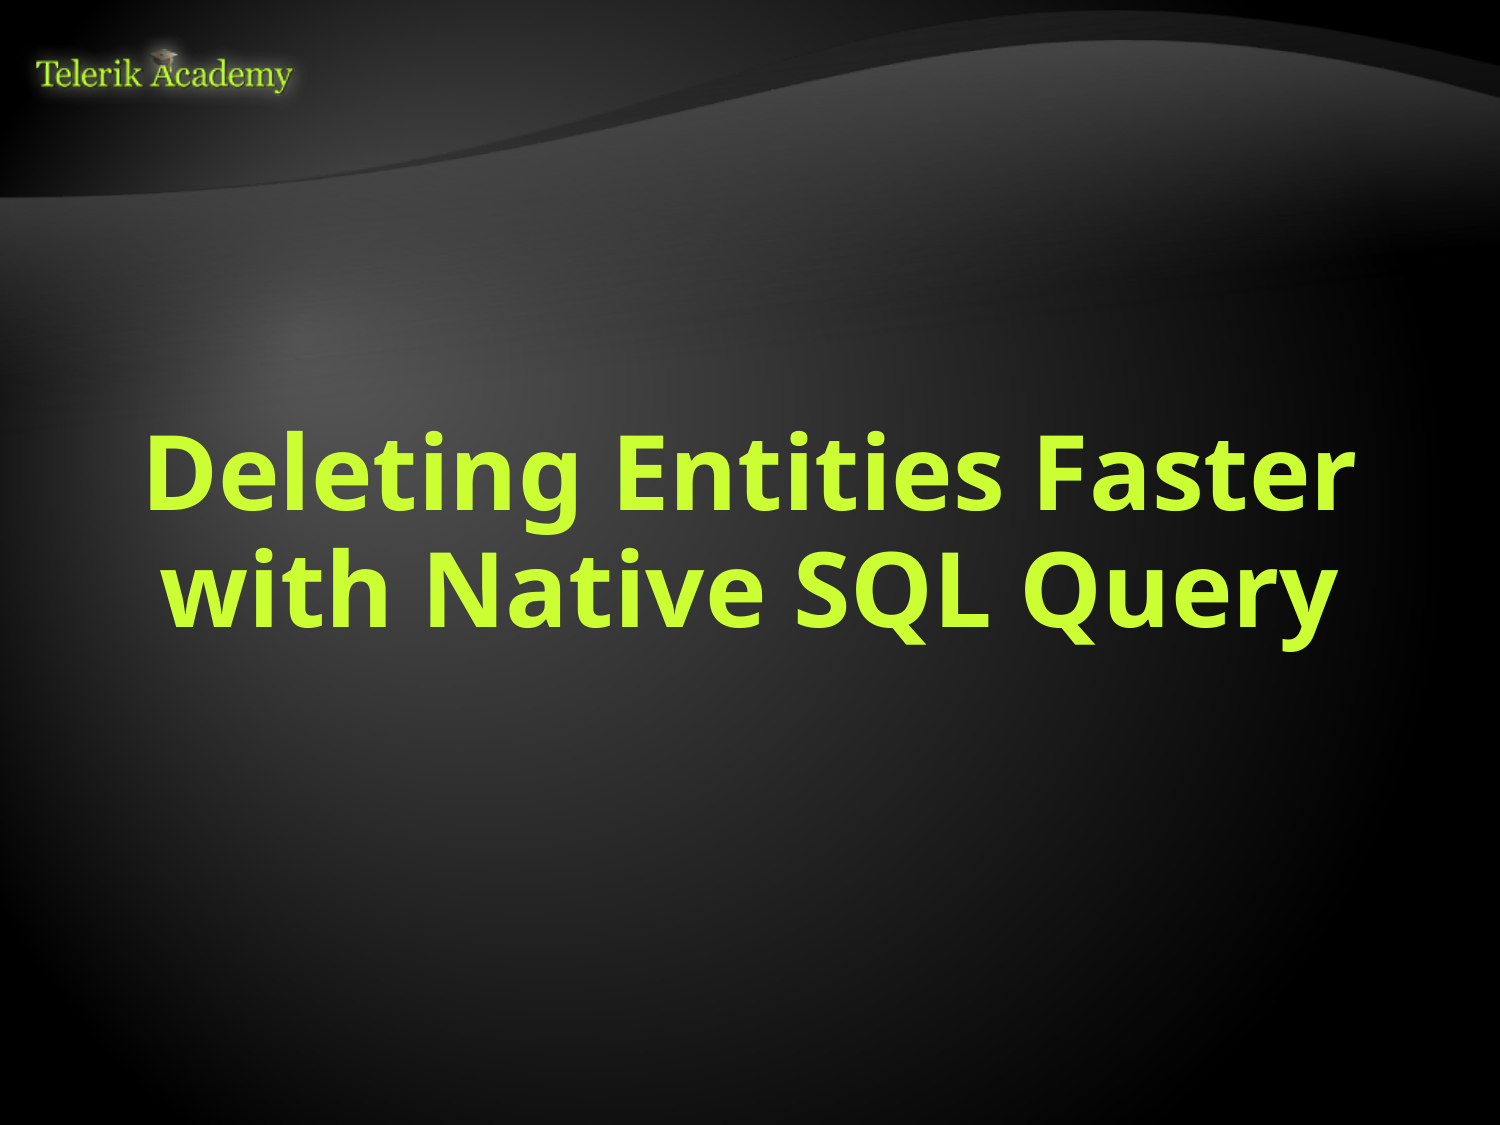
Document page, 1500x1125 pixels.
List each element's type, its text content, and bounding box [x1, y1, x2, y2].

picture [0, 0, 1500, 1125]
title Deleting Entities Faster with Native SQL Query [99, 387, 1400, 675]
